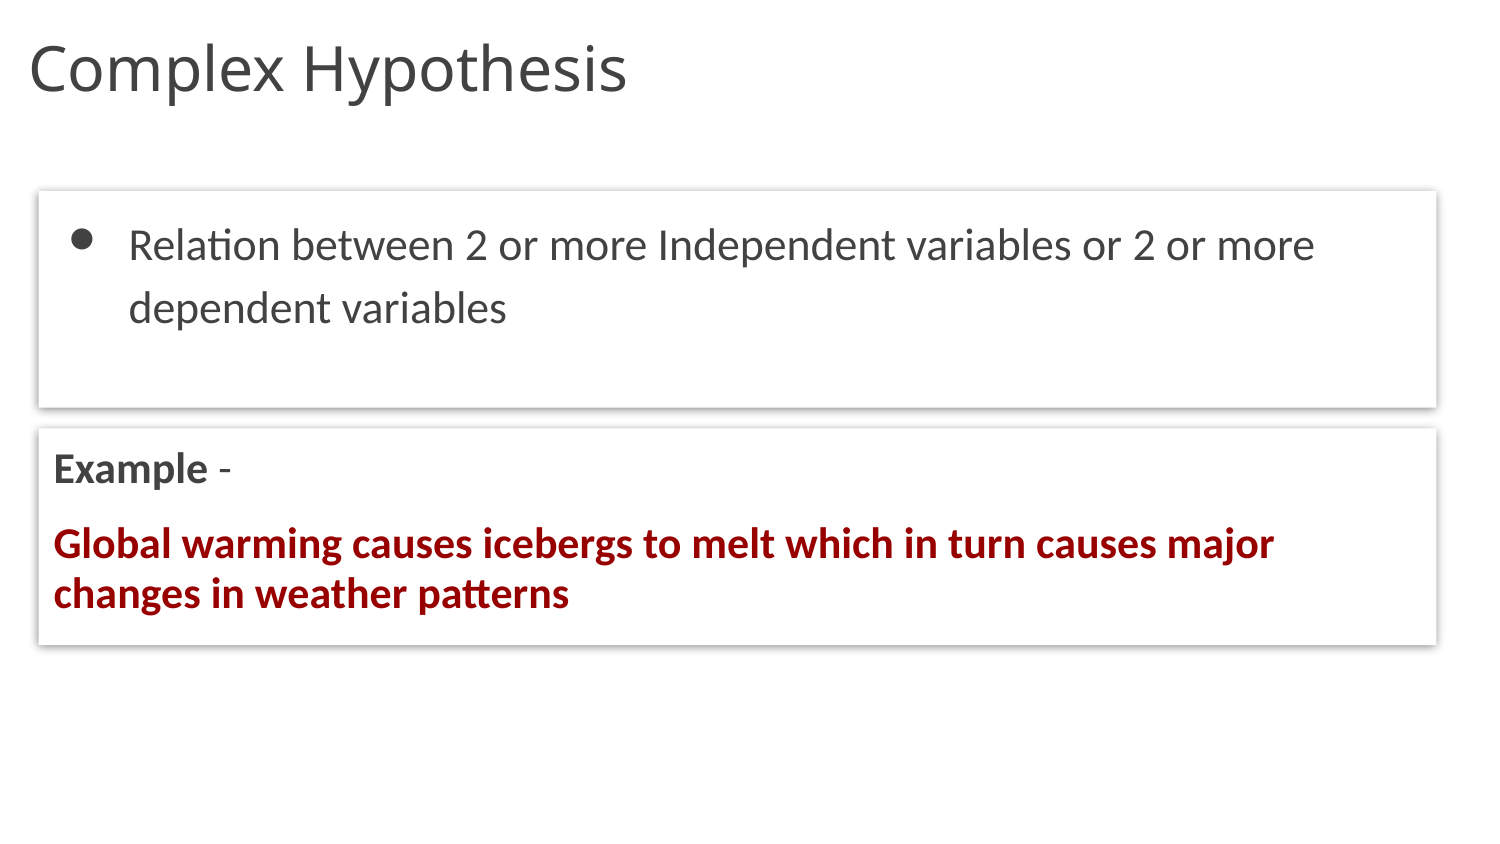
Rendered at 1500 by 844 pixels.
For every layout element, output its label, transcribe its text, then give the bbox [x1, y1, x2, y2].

list Example - Global warming causes icebergs to melt which in turn causes major changes in weather patterns [38, 428, 1437, 646]
title Complex Hypothesis [13, 0, 1412, 119]
list Relation between 2 or more Independent variables or 2 or more dependent variables [38, 190, 1437, 408]
